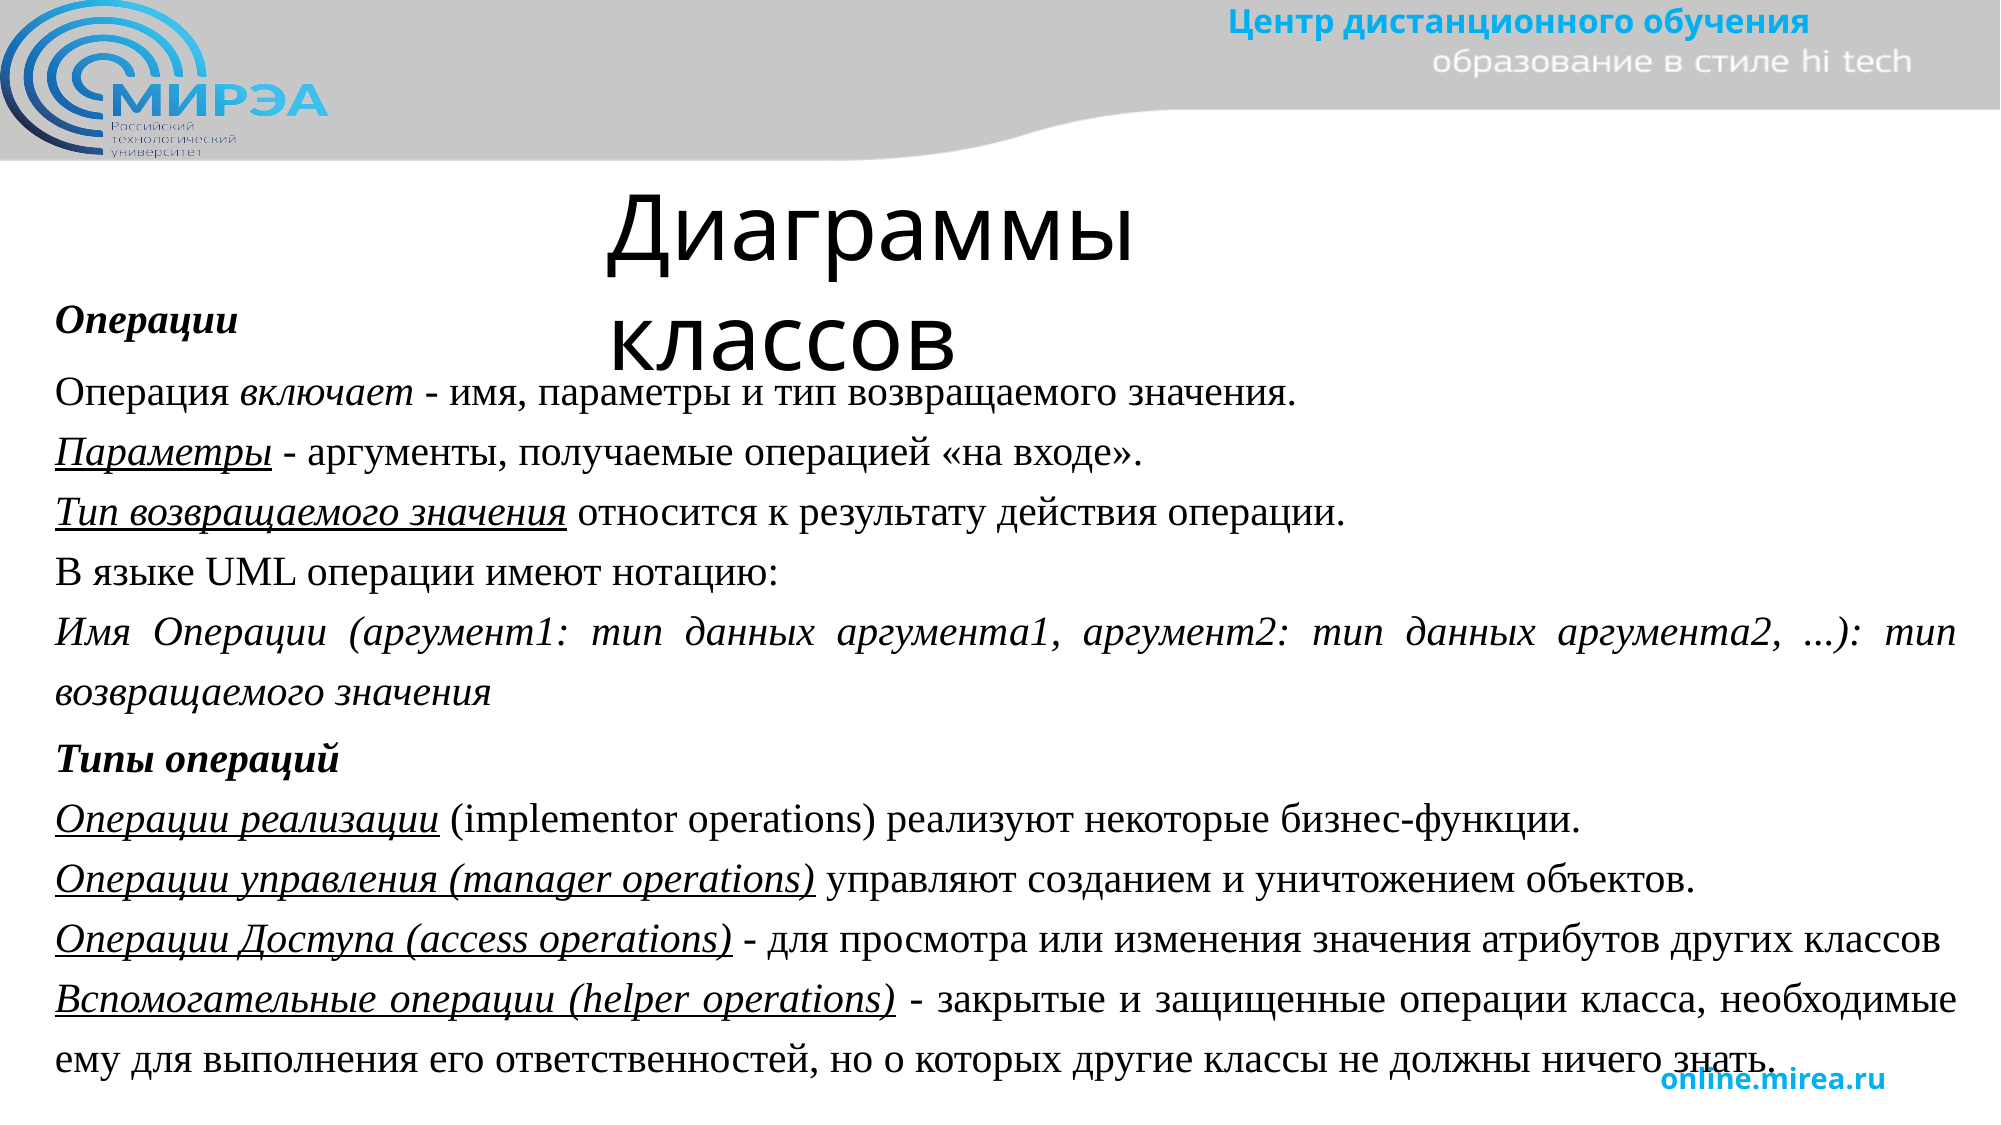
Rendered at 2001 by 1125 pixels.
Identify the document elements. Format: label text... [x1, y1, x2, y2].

text_box Операции Опера­ция включает - имя, параметры и тип возвращаемого значения. Параметры - аргументы, получаемые операцией «на входе». Тип возвращаемого значения относится к результату дей­ствия операции. В языке UML операции имеют нотацию: Имя Операции (аргумент1: тип данных аргумента1, аргу­мент2: тип данных аргумента2, ...): тип возвращаемого значения [40, 274, 1973, 713]
subtitle Диаграммы классов [592, 161, 1420, 261]
text_box Типы операций Операции реализации (implementor operations) реализуют некоторые бизнес-функции. Операции управления (manager operations) управляют созданием и уничтожением объектов. Операции Доступа (access operations) - для просмотра или изменения значения атрибутов других классов Вспомогательные операции (helper operations) - закрытые и защищенные опе­рации класса, необходимые ему для выполнения его от­ветственностей, но о которых другие классы не должны ничего знать. [40, 713, 1973, 1089]
picture [0, 0, 329, 159]
